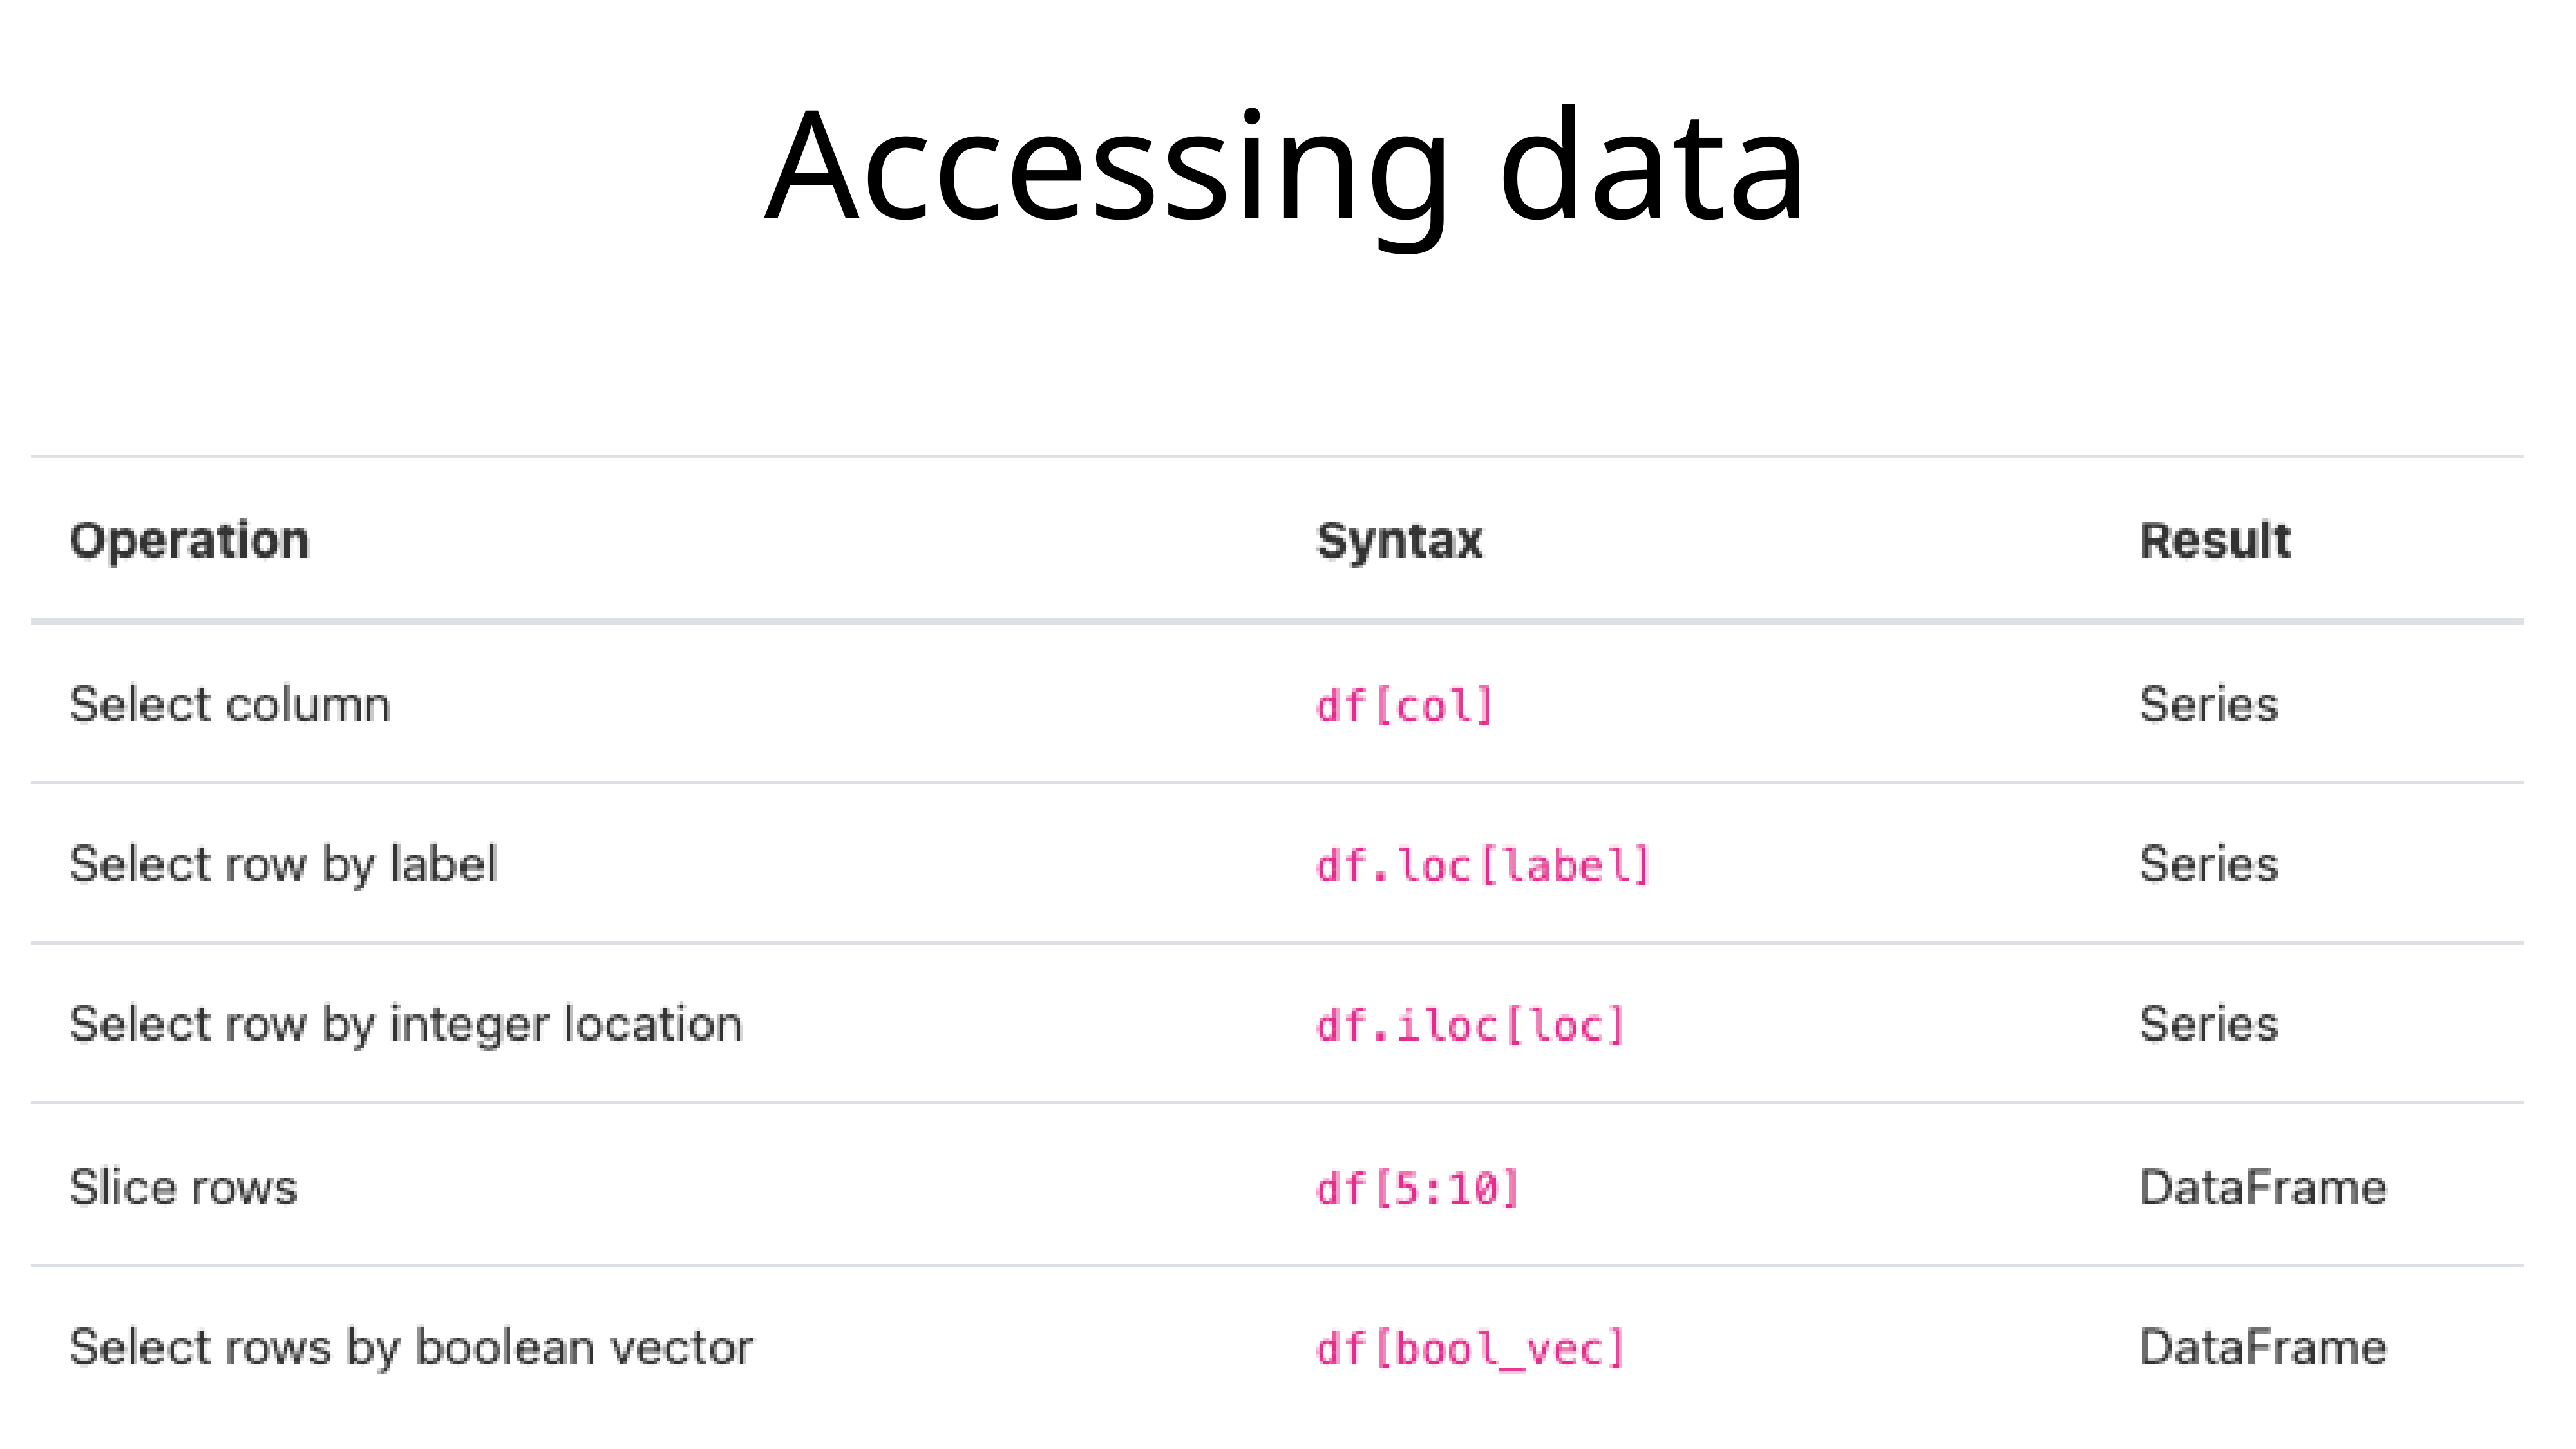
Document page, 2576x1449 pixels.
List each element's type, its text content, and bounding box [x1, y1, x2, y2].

title Accessing data [178, 37, 2398, 279]
picture [8, 402, 2568, 1445]
